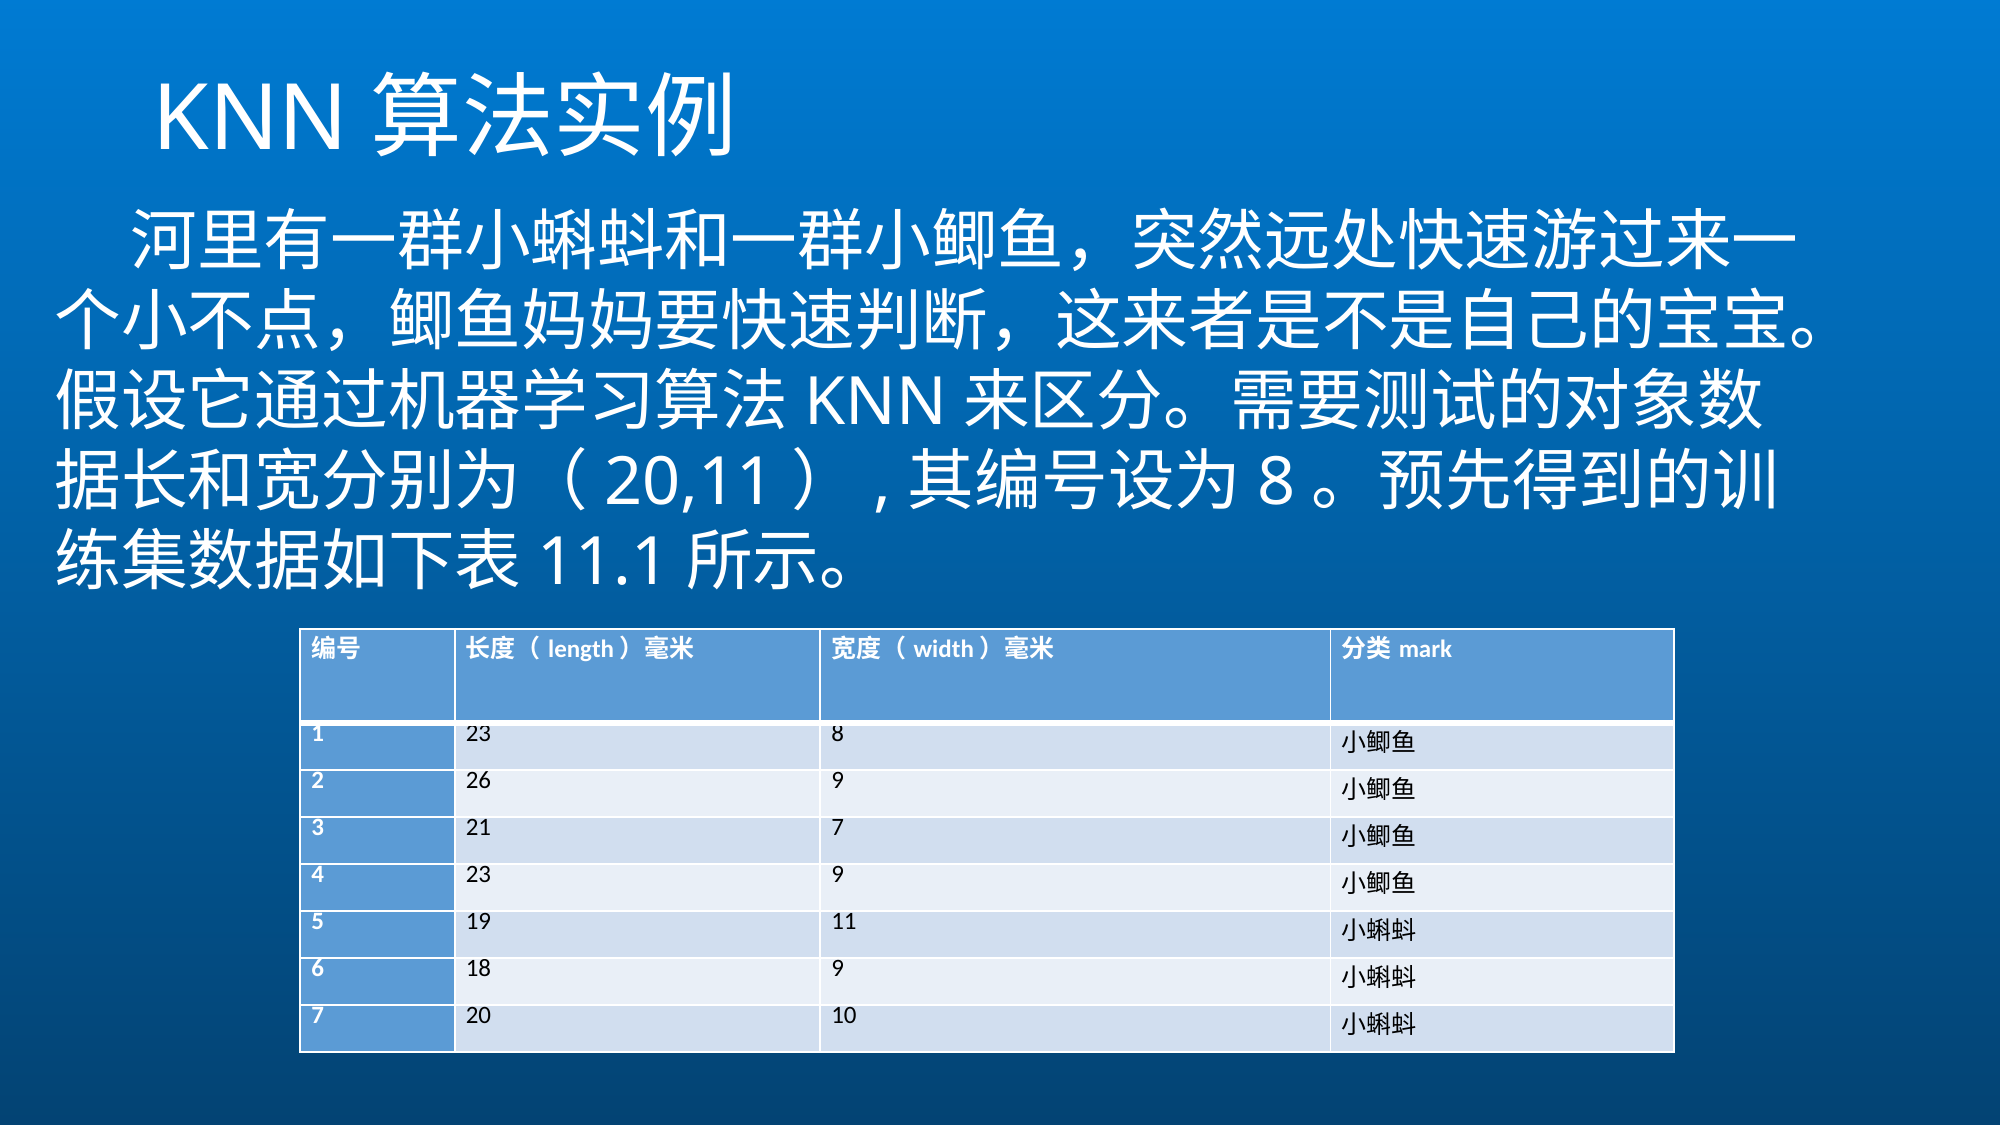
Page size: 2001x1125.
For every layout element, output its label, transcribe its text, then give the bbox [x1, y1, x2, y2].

table_cell 6 [301, 959, 454, 1004]
table_cell 3 [301, 818, 454, 863]
table_cell 小鲫鱼 [1331, 818, 1673, 863]
table_cell 26 [456, 771, 819, 816]
table_cell 小鲫鱼 [1331, 865, 1673, 910]
table_cell 小蝌蚪 [1331, 912, 1673, 957]
table_cell 10 [821, 1006, 1330, 1051]
table_cell 9 [821, 865, 1330, 910]
table_header 编号 [301, 630, 454, 720]
table_cell 7 [301, 1006, 454, 1051]
table_cell 18 [456, 959, 819, 1004]
table_cell 2 [301, 771, 454, 816]
table_cell 小蝌蚪 [1331, 959, 1673, 1004]
table_cell 小蝌蚪 [1331, 1006, 1673, 1051]
table_cell 20 [456, 1006, 819, 1051]
table_cell 7 [821, 818, 1330, 863]
table_cell 5 [301, 912, 454, 957]
title KNN算法实例 [137, 11, 1863, 229]
table_cell 9 [821, 959, 1330, 1004]
table_cell 4 [301, 865, 454, 910]
table_cell 21 [456, 818, 819, 863]
table_cell 1 [301, 726, 454, 769]
text_box 河里有一群小蝌蚪和一群小鲫鱼，突然远处快速游过来一个小不点，鲫鱼妈妈要快速判断，这来者是不是自己的宝宝。假设它通过机器学习算法KNN来区分。需要测试的对象数据长和宽分别为（20,11）,其编号设为8。预先得到的训练集数据如下表11.1所示。 [39, 190, 1829, 606]
table_header 分类mark [1331, 630, 1673, 720]
table_cell 19 [456, 912, 819, 957]
table_header 长度（length）毫米 [456, 630, 819, 720]
table_cell 23 [456, 726, 819, 769]
table_cell 8 [821, 726, 1330, 769]
table_cell 9 [821, 771, 1330, 816]
table_cell 小鲫鱼 [1331, 726, 1673, 769]
table_cell 11 [821, 912, 1330, 957]
table_header 宽度（width）毫米 [821, 630, 1330, 720]
table_cell 23 [456, 865, 819, 910]
table_cell 小鲫鱼 [1331, 771, 1673, 816]
